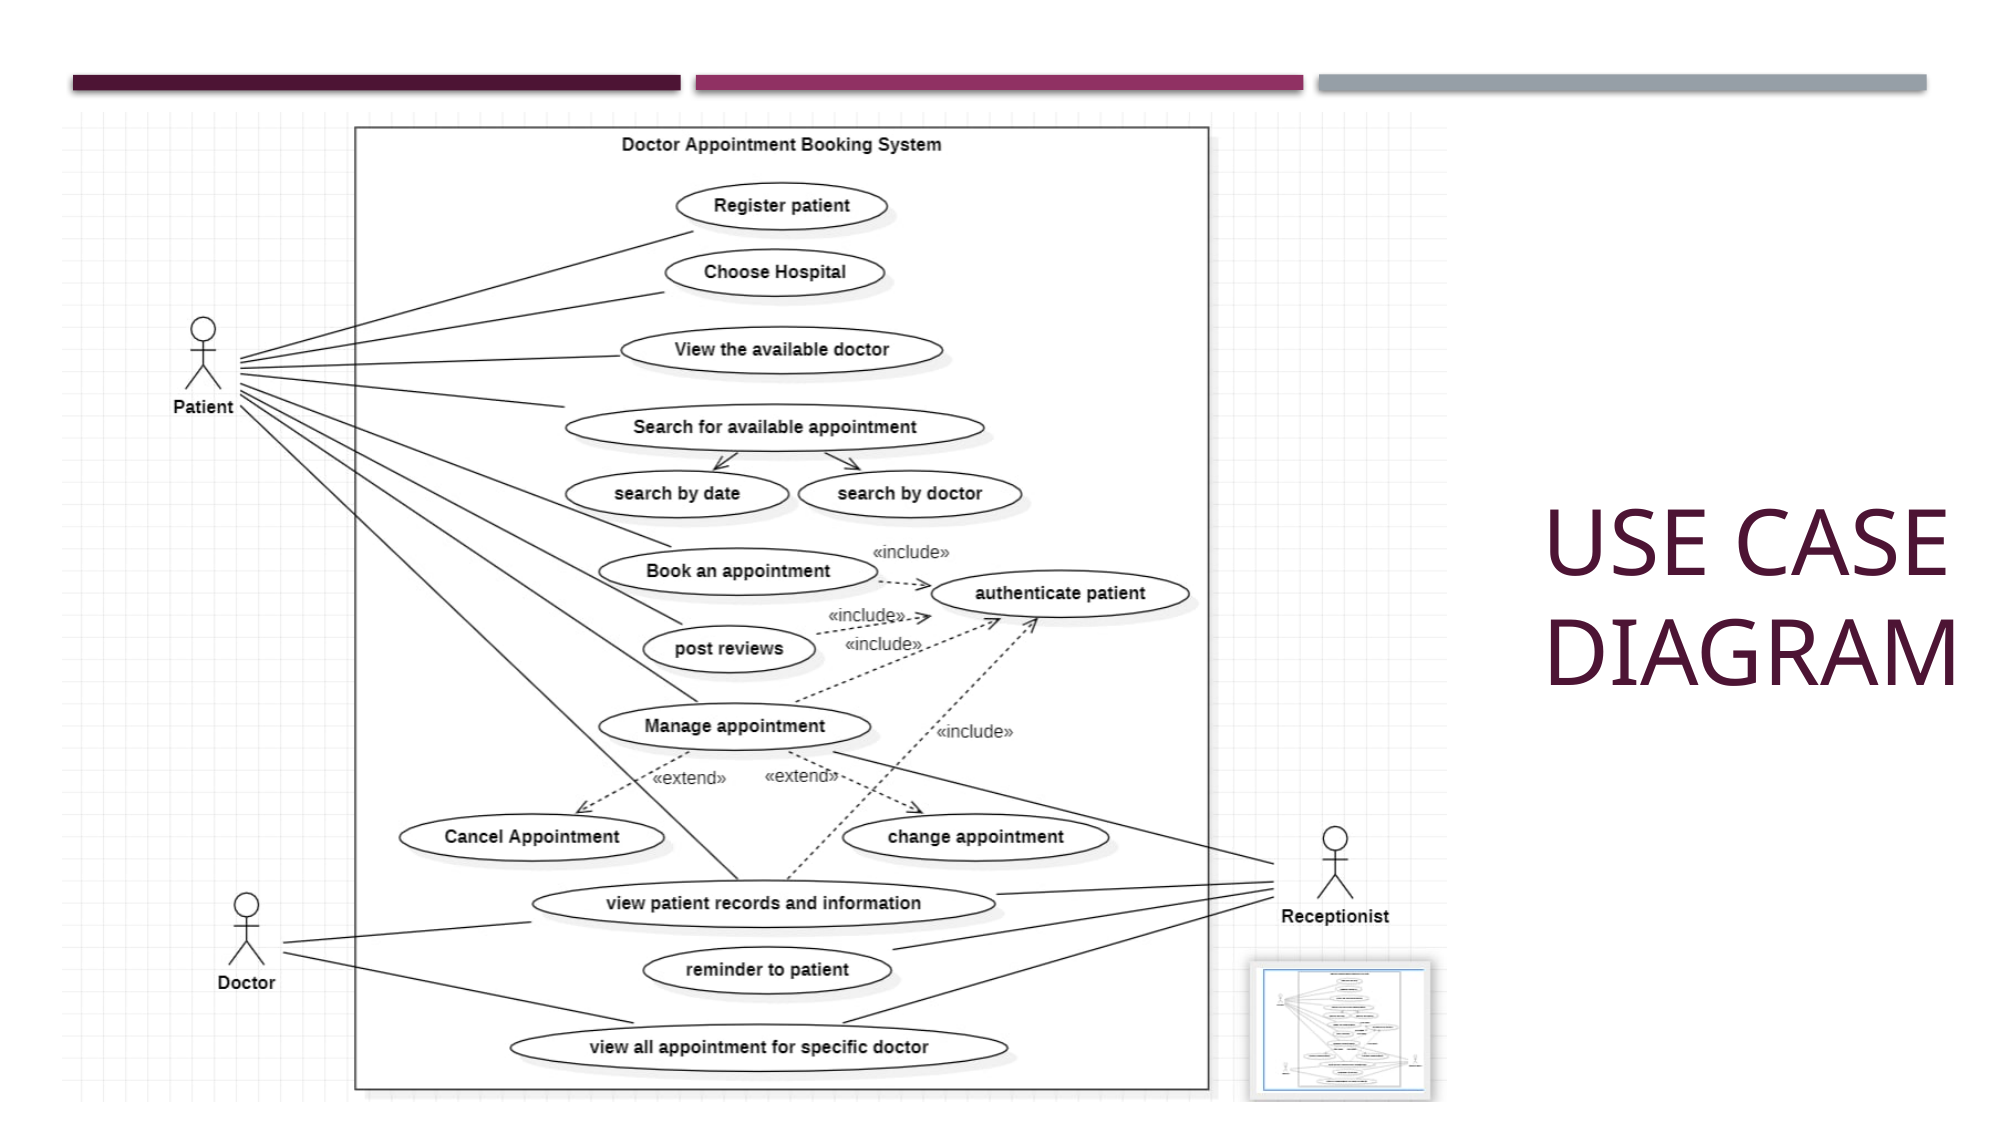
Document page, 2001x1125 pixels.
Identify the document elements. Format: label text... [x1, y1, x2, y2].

picture [61, 111, 1448, 1103]
text_box USE CASE DIAGRAM [1527, 476, 2000, 712]
